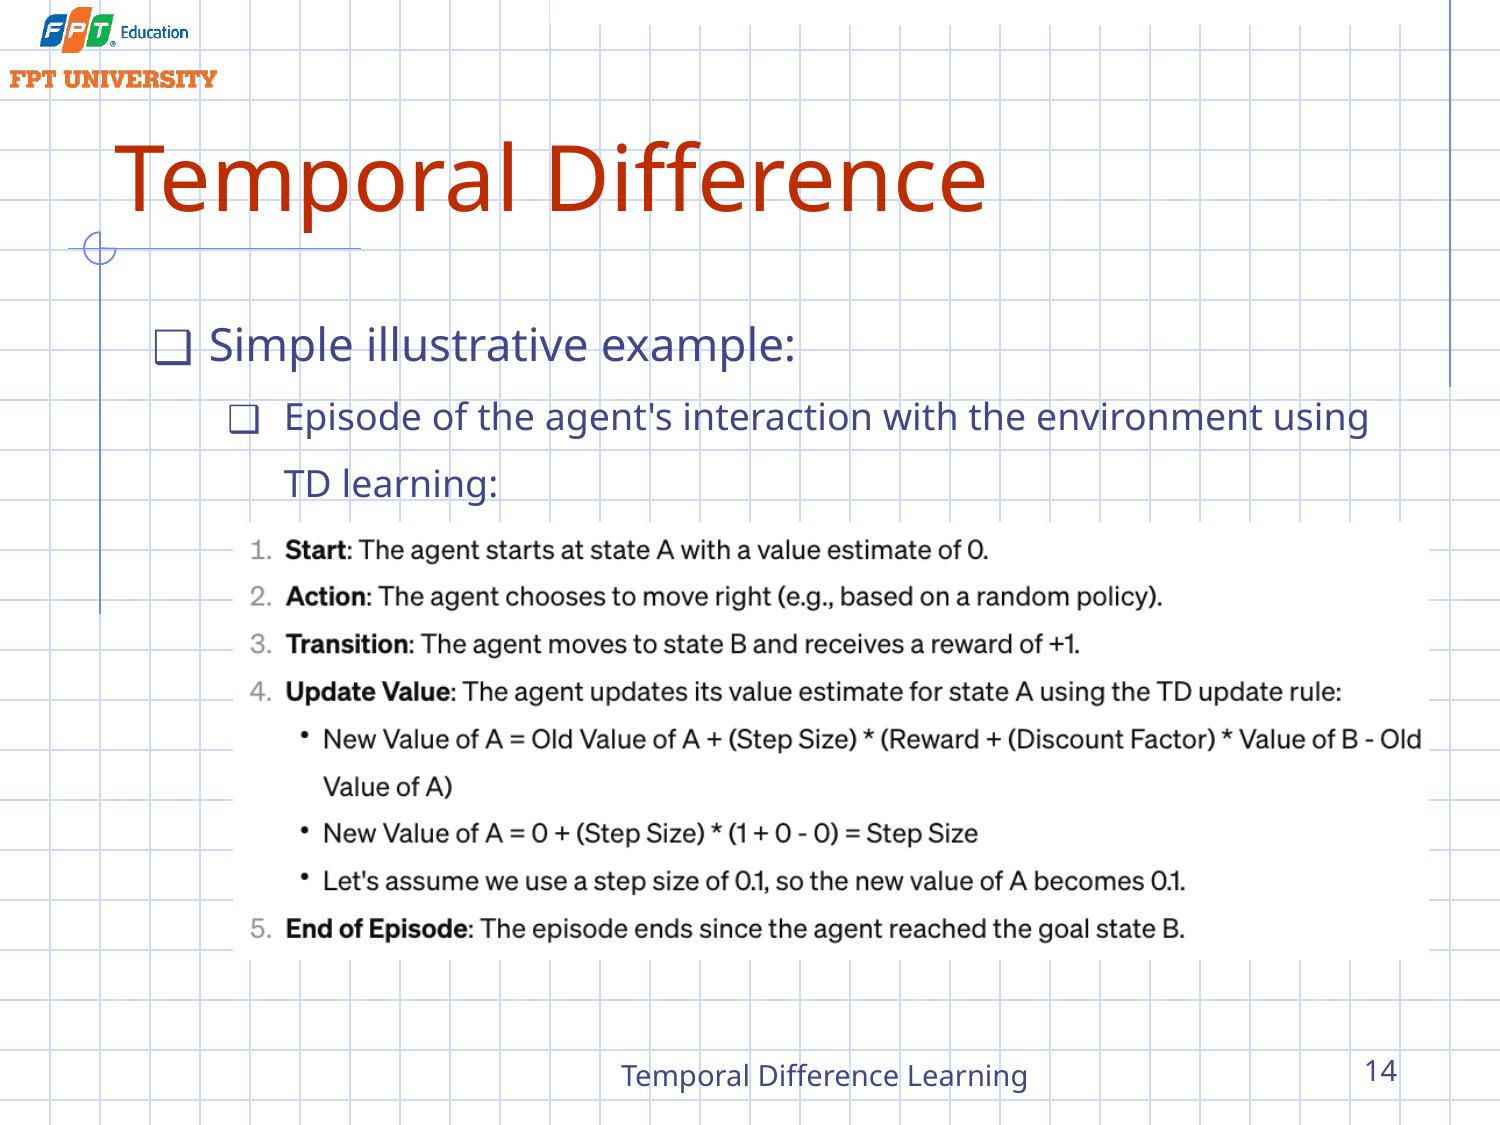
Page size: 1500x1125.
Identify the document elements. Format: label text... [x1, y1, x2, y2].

list Simple illustrative example: Episode of the agent's interaction with the environment using TD learning: [137, 280, 1400, 988]
text_box Temporal Difference Learning [587, 1024, 1063, 1100]
picture [10, 6, 217, 88]
picture [233, 521, 1429, 960]
title Temporal Difference [99, 50, 1375, 238]
text_box 14 [1099, 1024, 1413, 1100]
